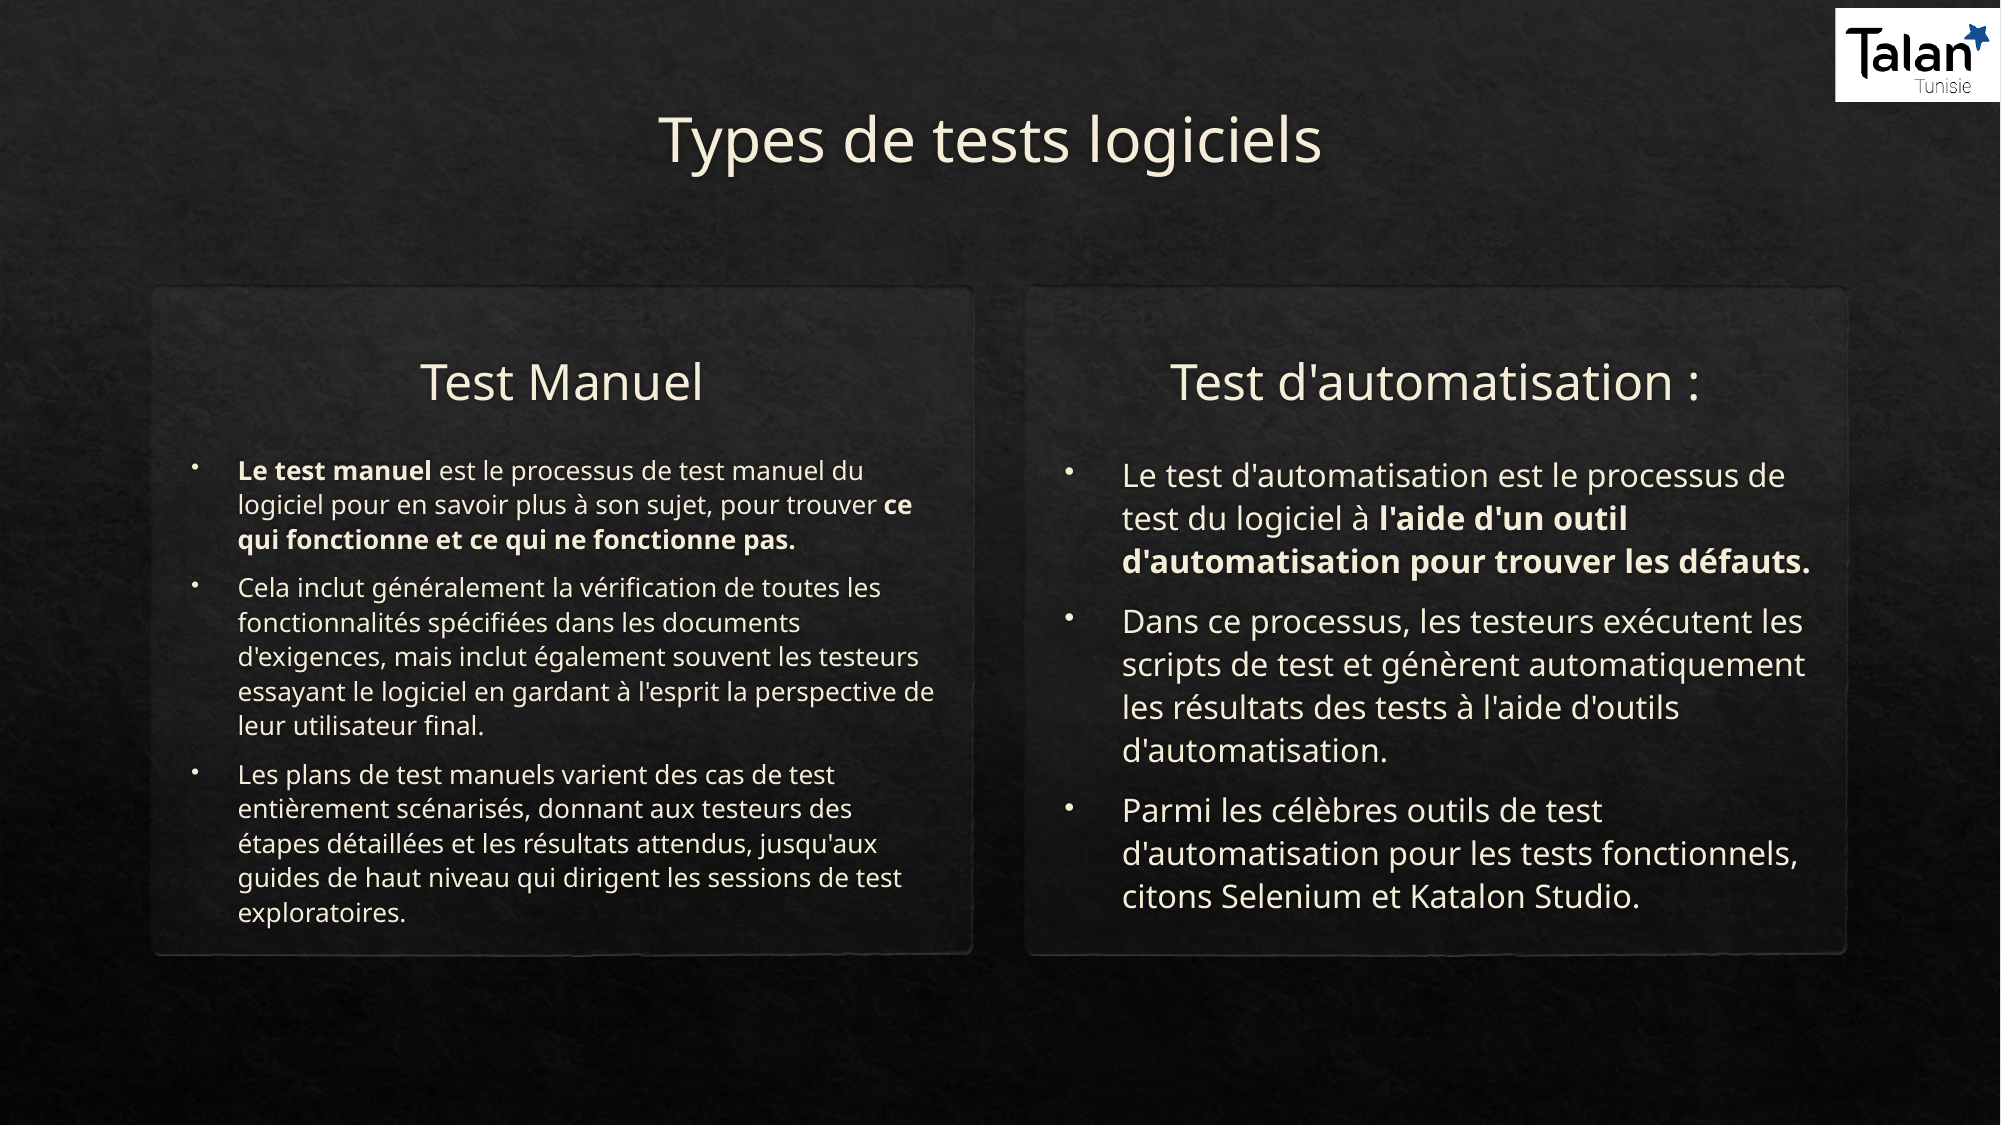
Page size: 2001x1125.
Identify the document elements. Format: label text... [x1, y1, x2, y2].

title Types de tests logiciels [149, 99, 1849, 260]
list Test Manuel [171, 304, 954, 418]
picture [1023, 284, 1849, 957]
list Le test d'automatisation est le processus de test du logiciel à l'aide d'un outil d'automatisation pour trouver les défauts. Dans ce processus, les testeurs exécutent les scripts de test et génèrent automatiquement les résultats des tests à l'aide d'outils d'automatisation. Parmi les célèbres outils de test d'automatisation pour les tests fonctionnels, citons Selenium et Katalon Studio. [1043, 443, 1828, 943]
list Le test manuel est le processus de test manuel du logiciel pour en savoir plus à son sujet, pour trouver ce qui fonctionne et ce qui ne fonctionne pas. Cela inclut généralement la vérification de toutes les fonctionnalités spécifiées dans les documents d'exigences, mais inclut également souvent les testeurs essayant le logiciel en gardant à l'esprit la perspective de leur utilisateur final. Les plans de test manuels varient des cas de test entièrement scénarisés, donnant aux testeurs des étapes détaillées et les résultats attendus, jusqu'aux guides de haut niveau qui dirigent les sessions de test exploratoires. [171, 443, 954, 943]
picture [149, 284, 975, 957]
picture [1835, 8, 2000, 103]
list Test d'automatisation : [1043, 304, 1828, 418]
